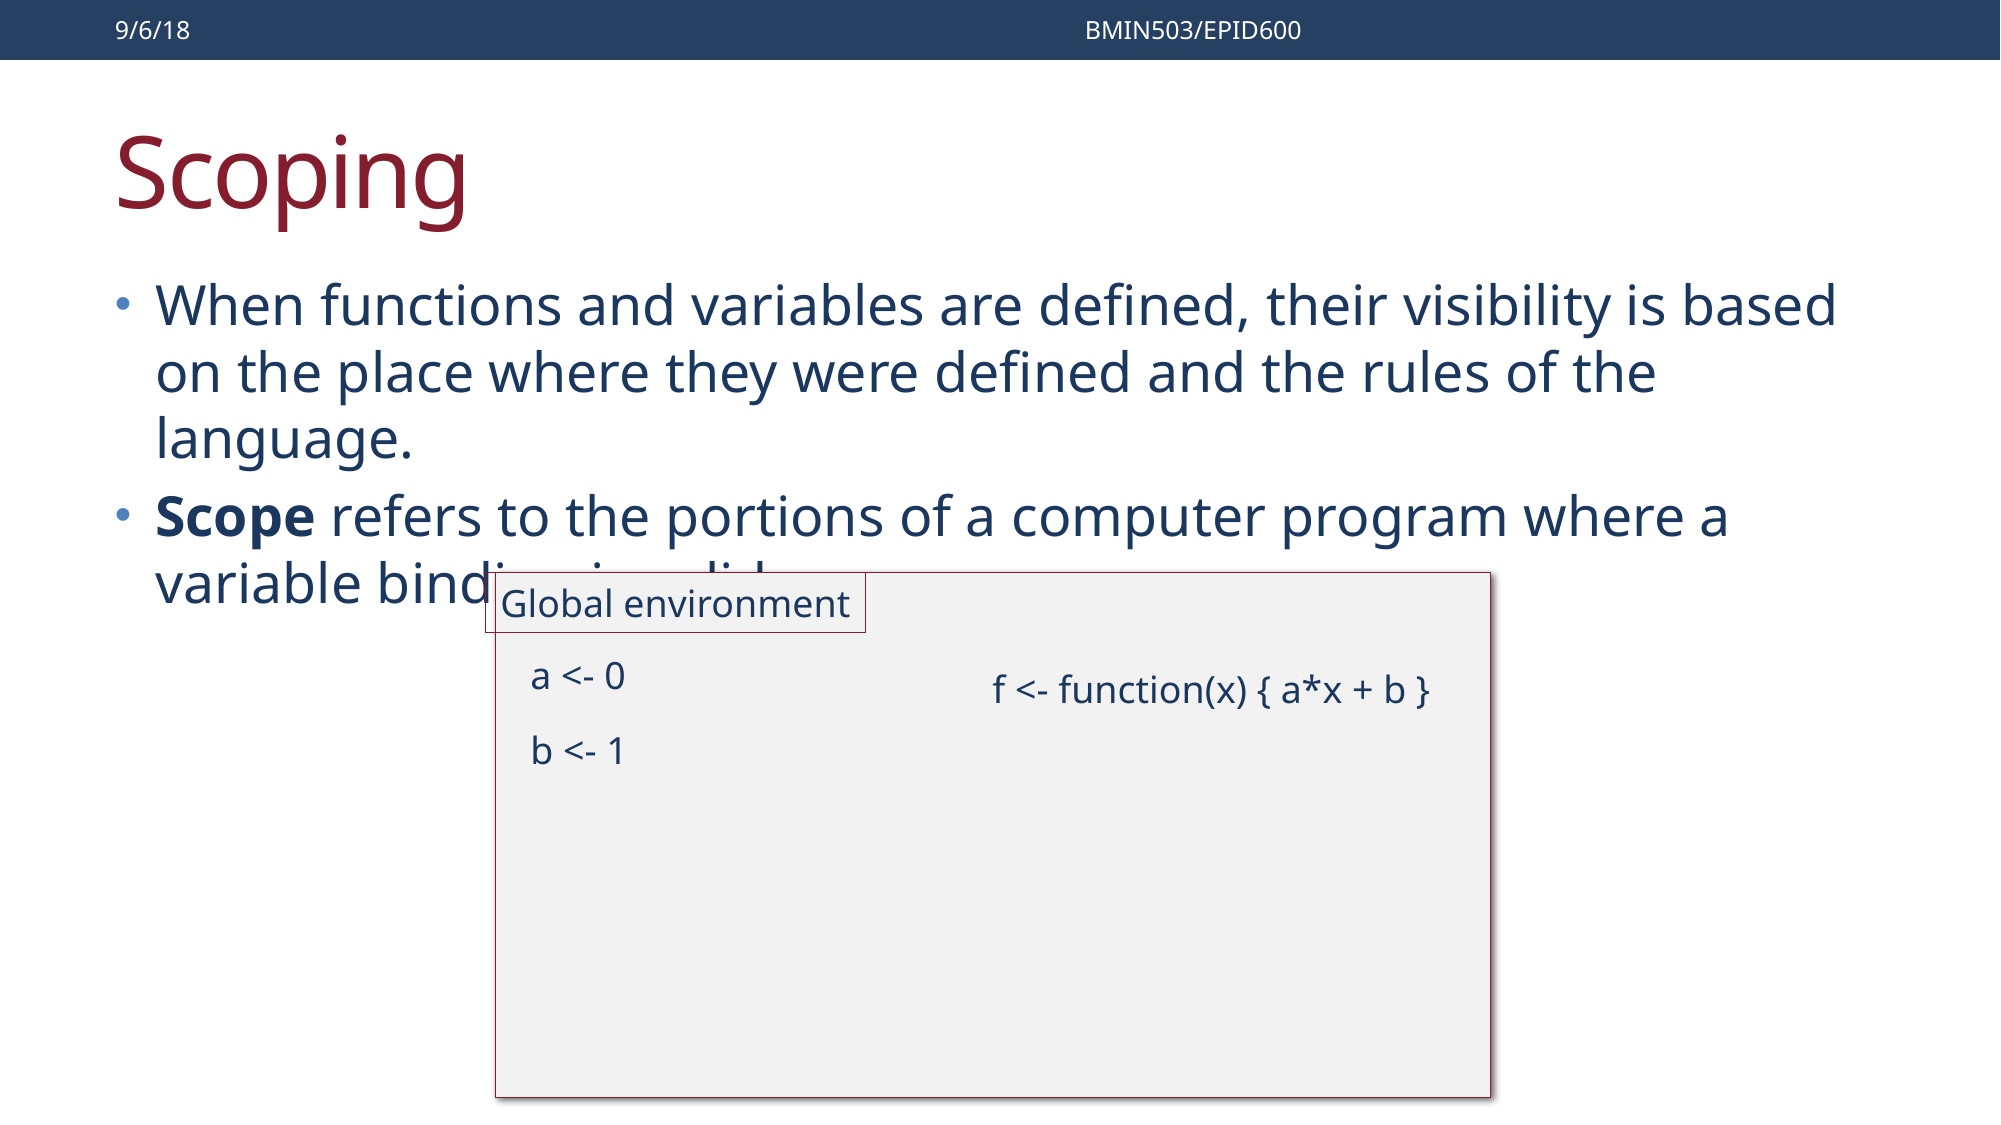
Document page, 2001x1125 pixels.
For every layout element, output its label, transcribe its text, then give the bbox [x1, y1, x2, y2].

text_box a <- 0 [515, 644, 641, 705]
title Scoping [99, 87, 1900, 250]
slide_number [99, 3, 734, 57]
text_box b <- 1 [515, 719, 643, 780]
footer BMIN503/EPID600 [750, 3, 1650, 57]
text_box Global environment [485, 572, 866, 633]
text_box [495, 572, 1491, 1098]
text_box f <- function(x) { a*x + b } [977, 658, 1446, 719]
list When functions and variables are defined, their visibility is based on the place where they were defined and the rules of the language. Scope refers to the portions of a computer program where a variable binding is valid [99, 262, 1900, 1063]
